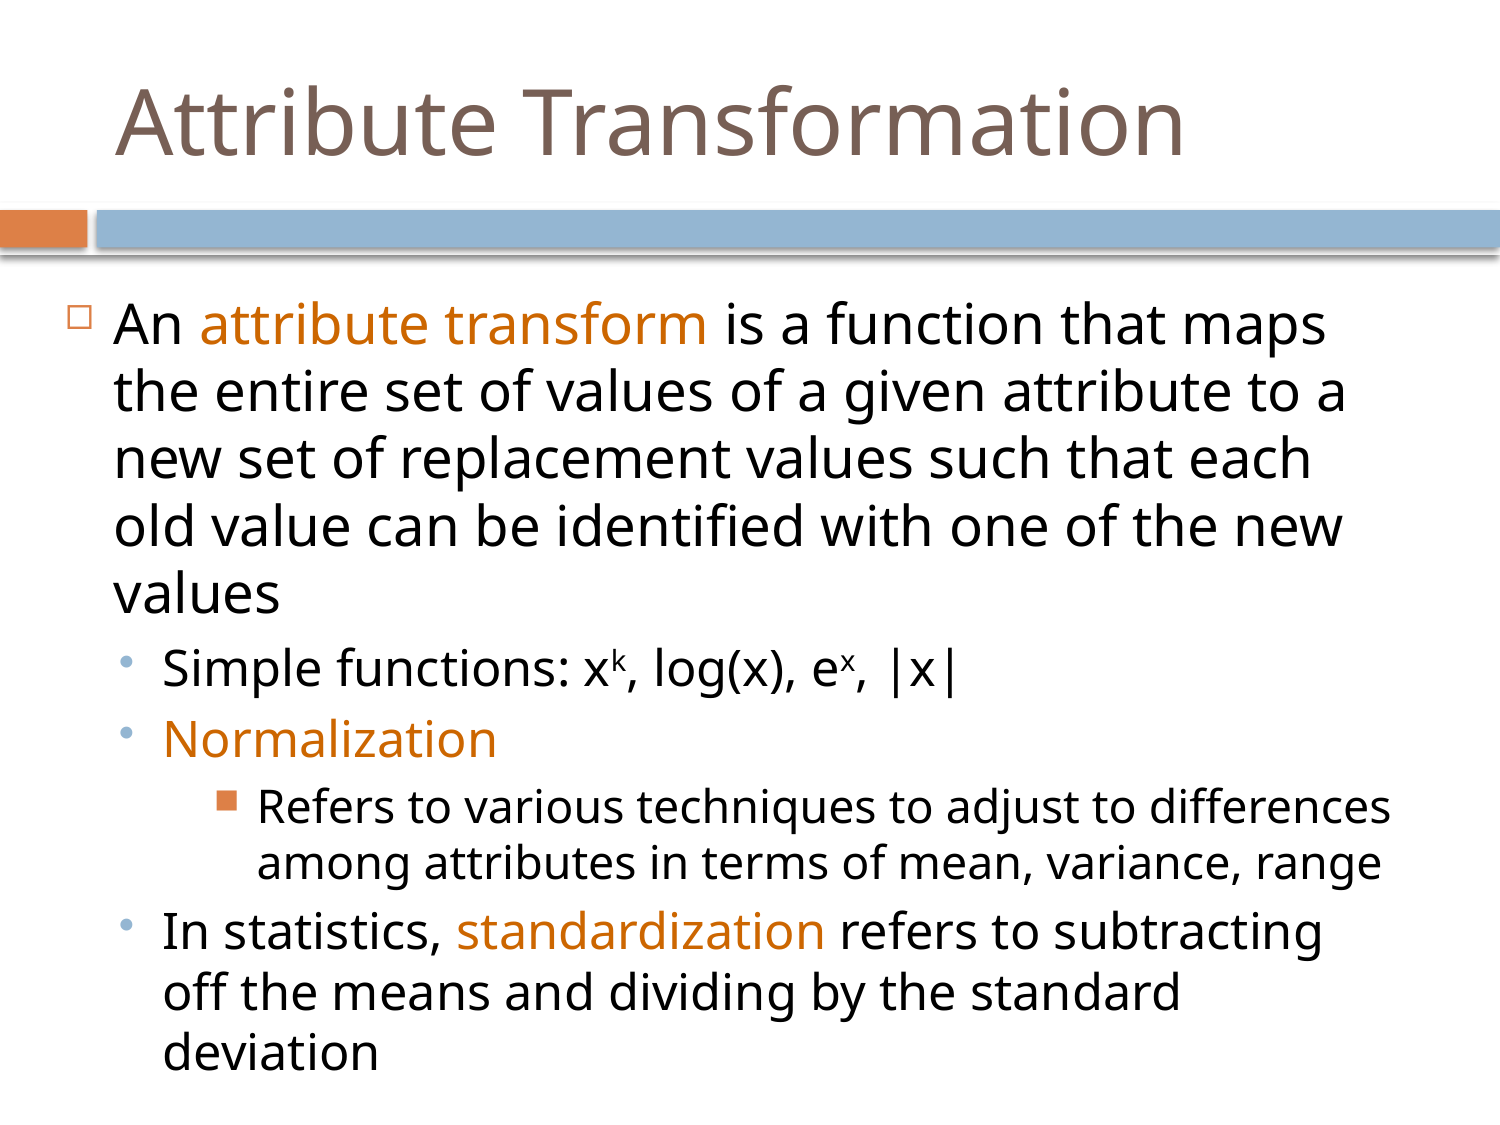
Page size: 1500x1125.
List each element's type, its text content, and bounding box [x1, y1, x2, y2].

list An attribute transform is a function that maps the entire set of values of a given attribute to a new set of replacement values such that each old value can be identified with one of the new values Simple functions: xk, log(x), ex, |x| Normalization Refers to various techniques to adjust to differences among attributes in terms of mean, variance, range In statistics, standardization refers to subtracting off the means and dividing by the standard deviation [50, 280, 1415, 1125]
title Attribute Transformation [100, 37, 1438, 200]
